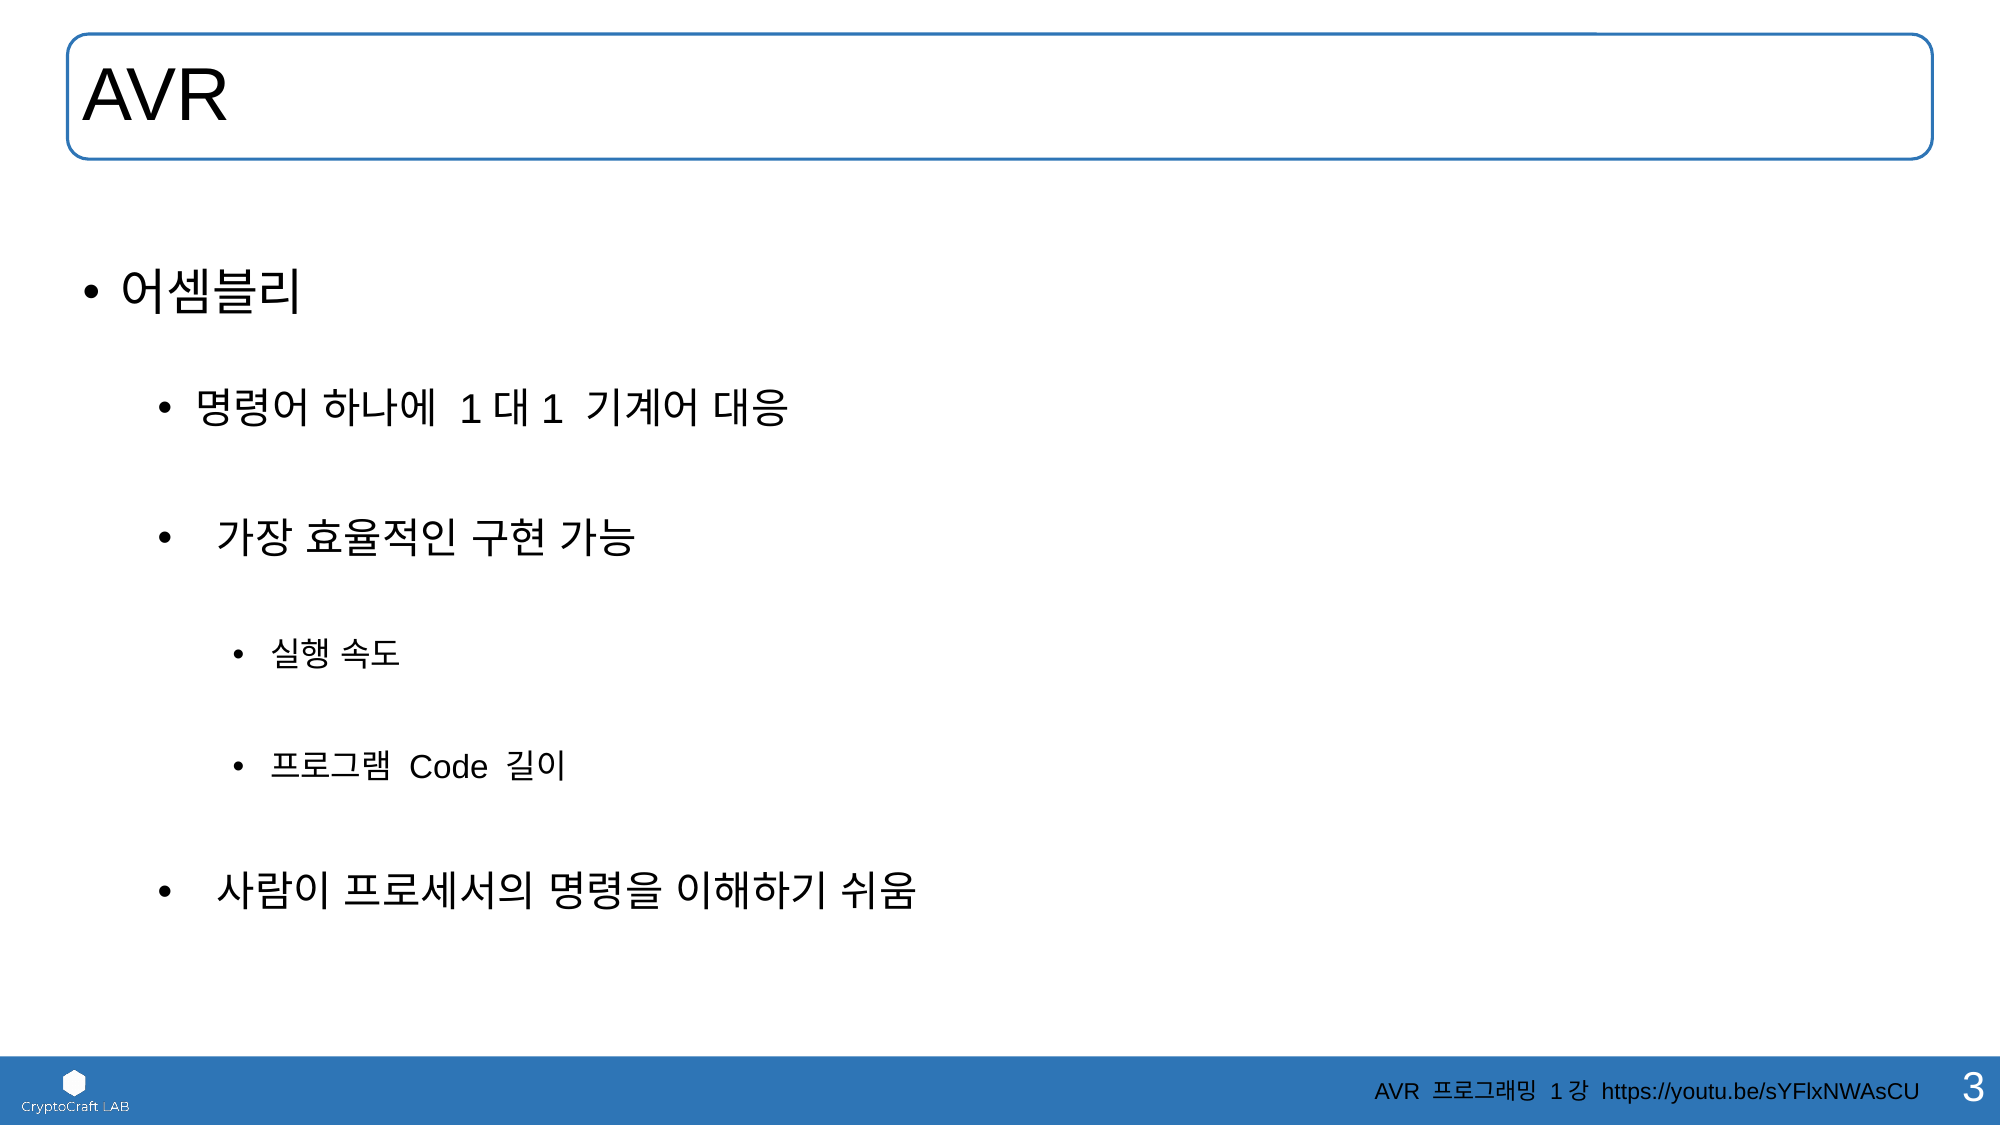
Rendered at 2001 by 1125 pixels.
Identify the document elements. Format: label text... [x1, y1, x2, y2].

title AVR [67, 34, 1933, 160]
picture [13, 1061, 138, 1123]
list 어셈블리 명령어 하나에 1대1 기계어 대응 가장 효율적인 구현 가능 실행 속도 프로그램 Code 길이 사람이 프로세서의 명령을 이해하기 쉬움 [67, 189, 1933, 1019]
text_box AVR 프로그래밍 1강 https://youtu.be/sYFlxNWAsCU [1359, 1069, 1935, 1112]
